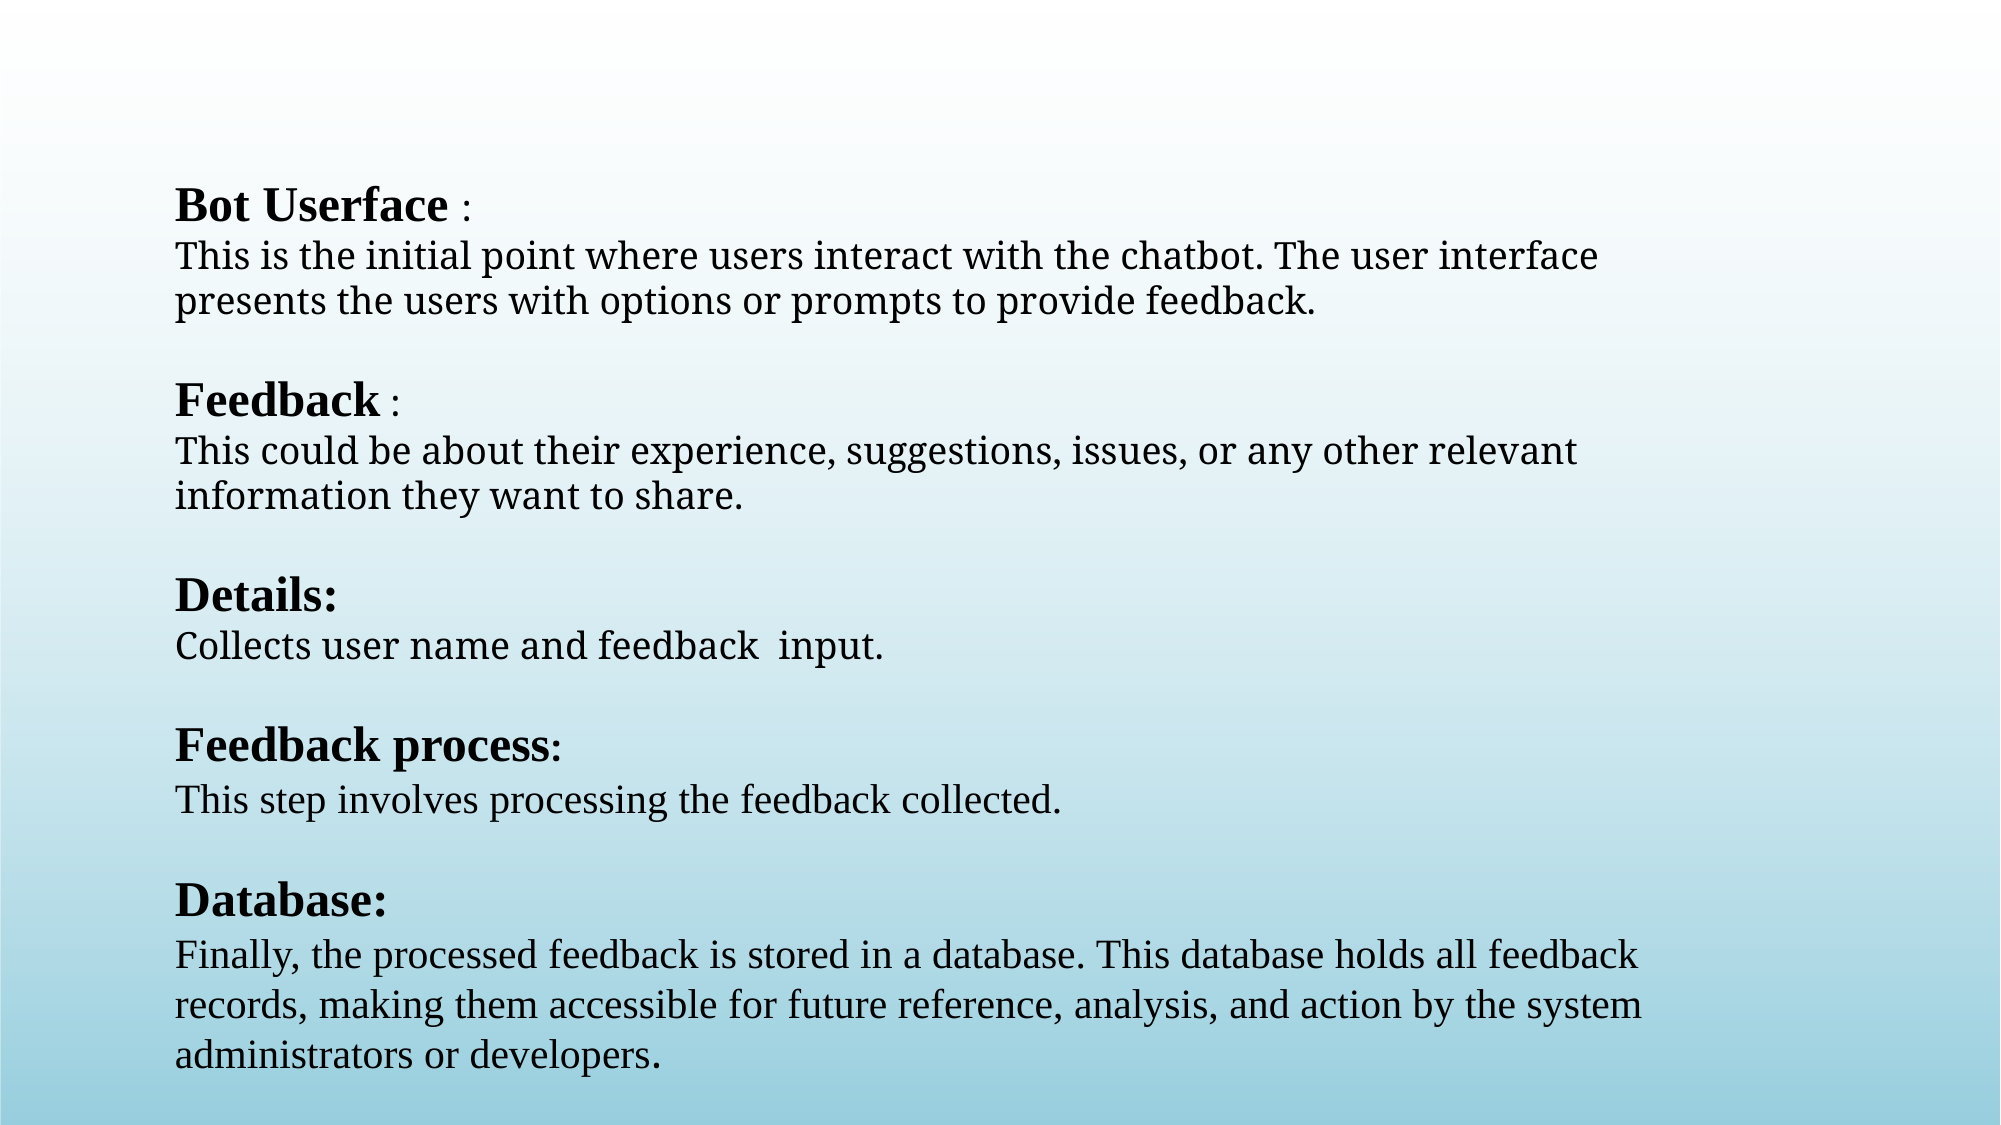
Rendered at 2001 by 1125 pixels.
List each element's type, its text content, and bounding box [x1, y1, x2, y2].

text_box Bot Userface : This is the initial point where users interact with the chatbot. The user interface presents the users with options or prompts to provide feedback. Feedback : This could be about their experience, suggestions, issues, or any other relevant information they want to share. Details: Collects user name and feedback input. Feedback process: This step involves processing the feedback collected. Database: Finally, the processed feedback is stored in a database. This database holds all feedback records, making them accessible for future reference, analysis, and action by the system administrators or developers. [160, 164, 1661, 1085]
